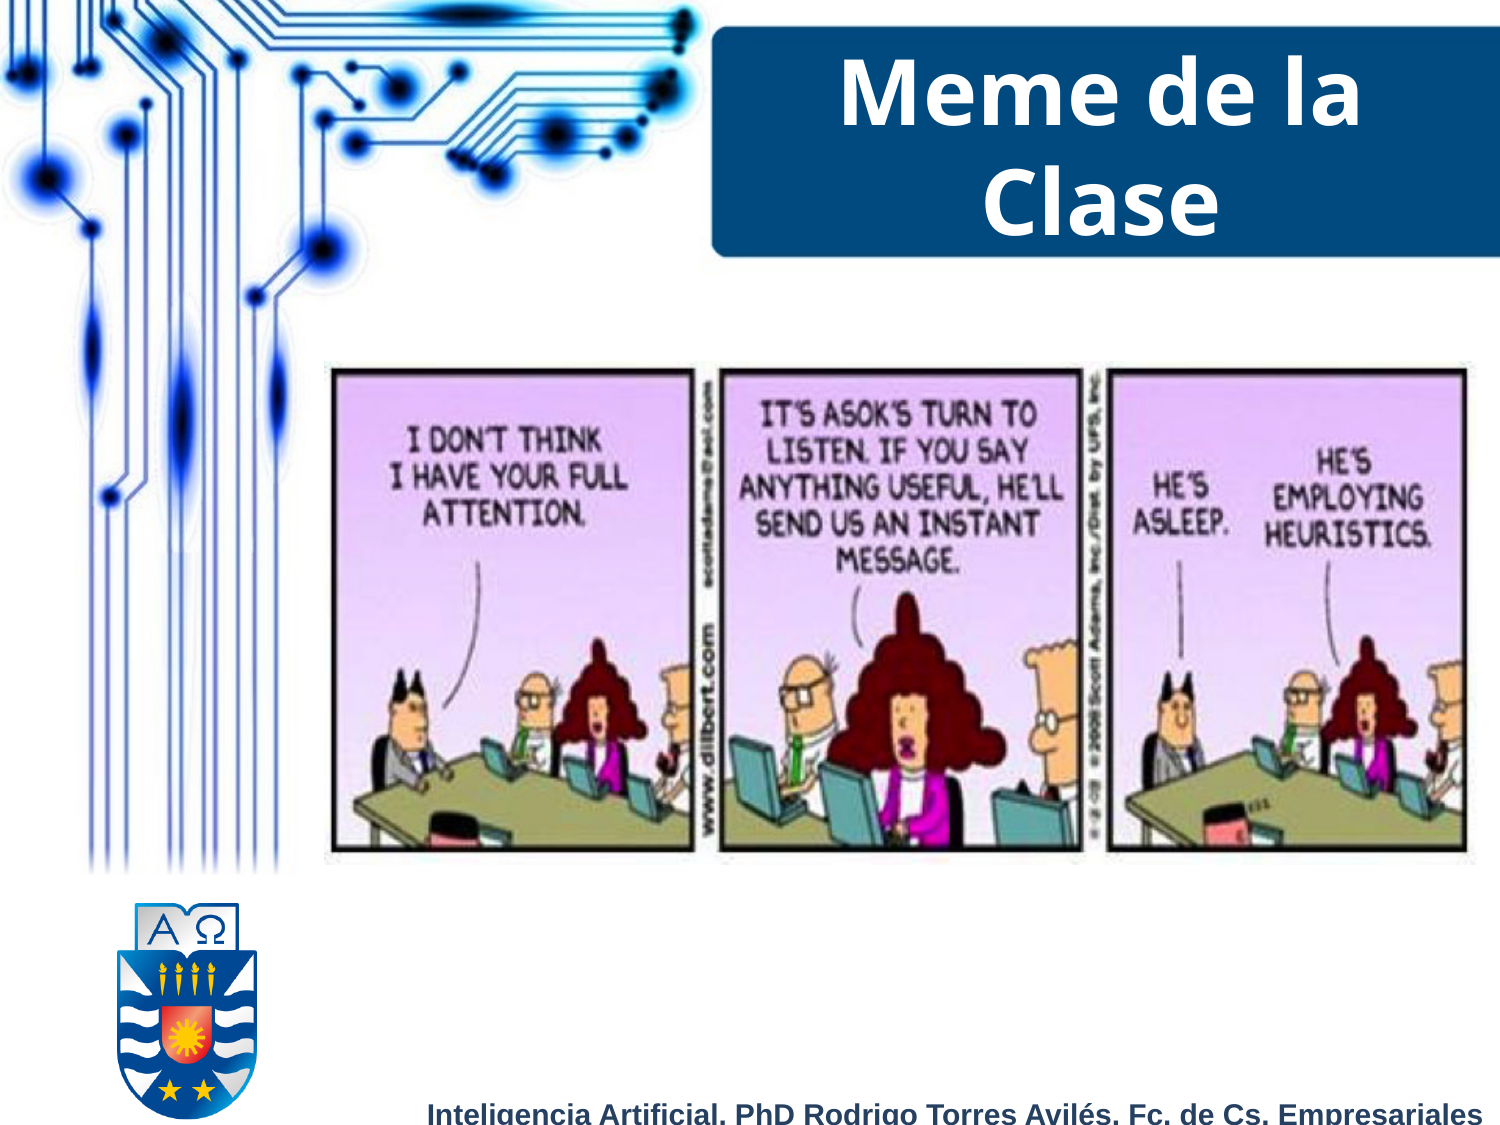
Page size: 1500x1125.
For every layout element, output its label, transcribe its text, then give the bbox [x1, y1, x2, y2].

picture [0, 0, 1500, 1125]
text_box Inteligencia Artificial. PhD Rodrigo Torres Avilés. Fc. de Cs. Empresariales [383, 1088, 1499, 1125]
text_box Meme de la Clase [702, 7, 1500, 280]
